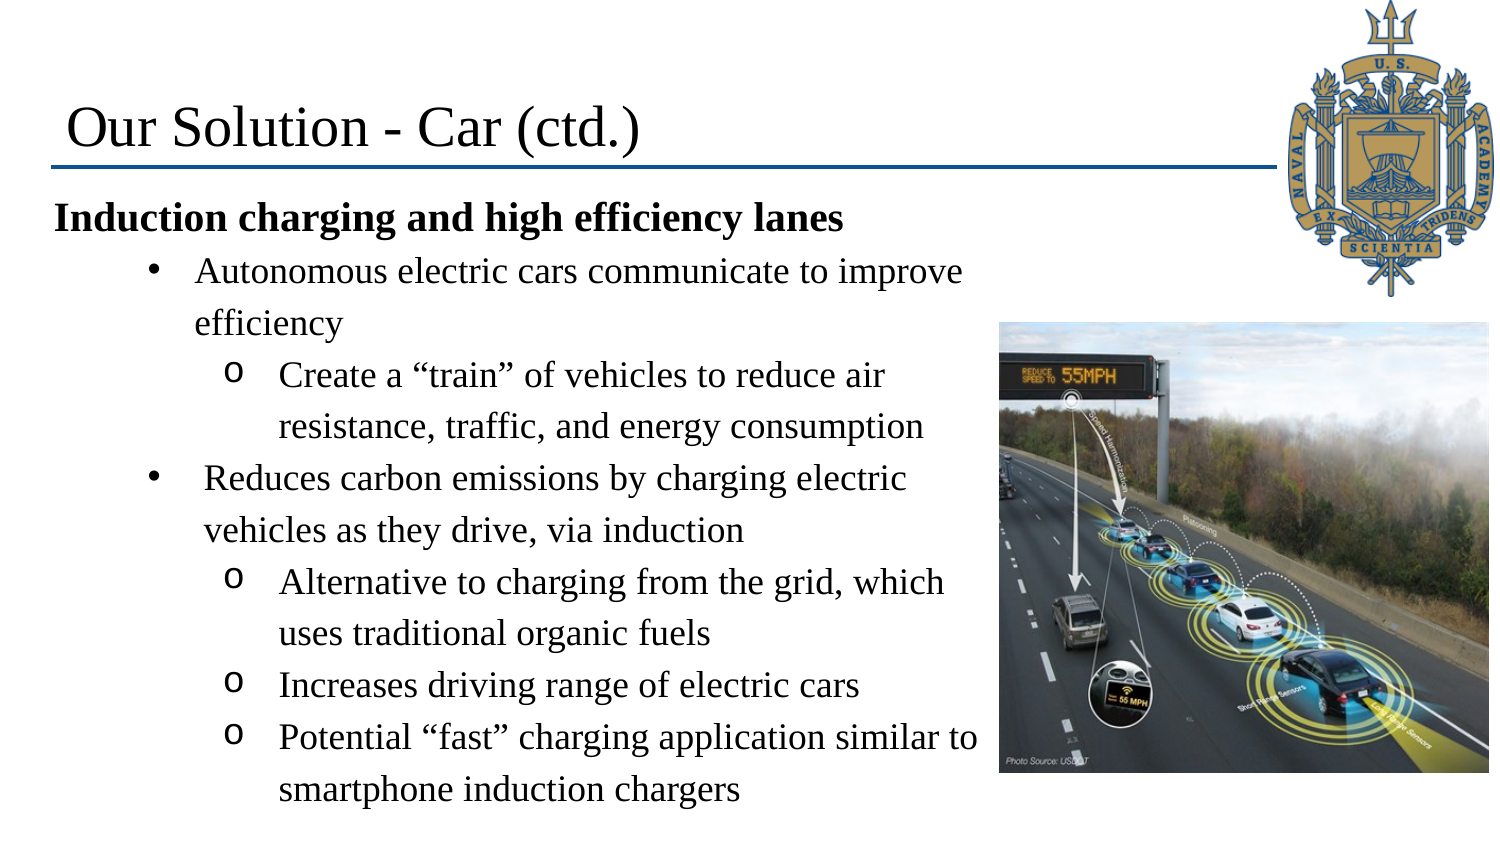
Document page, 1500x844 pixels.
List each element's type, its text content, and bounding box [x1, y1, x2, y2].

picture [1288, 0, 1494, 297]
title Our Solution - Car (ctd.) [51, 72, 1449, 167]
list Induction charging and high efficiency lanes Autonomous electric cars communicate to improve efficiency Create a “train” of vehicles to reduce air resistance, traffic, and energy consumption Reduces carbon emissions by charging electric vehicles as they drive, via induction Alternative to charging from the grid, which uses traditional organic fuels Increases driving range of electric cars Potential “fast” charging application similar to smartphone induction chargers [38, 166, 1000, 813]
picture [999, 322, 1489, 773]
